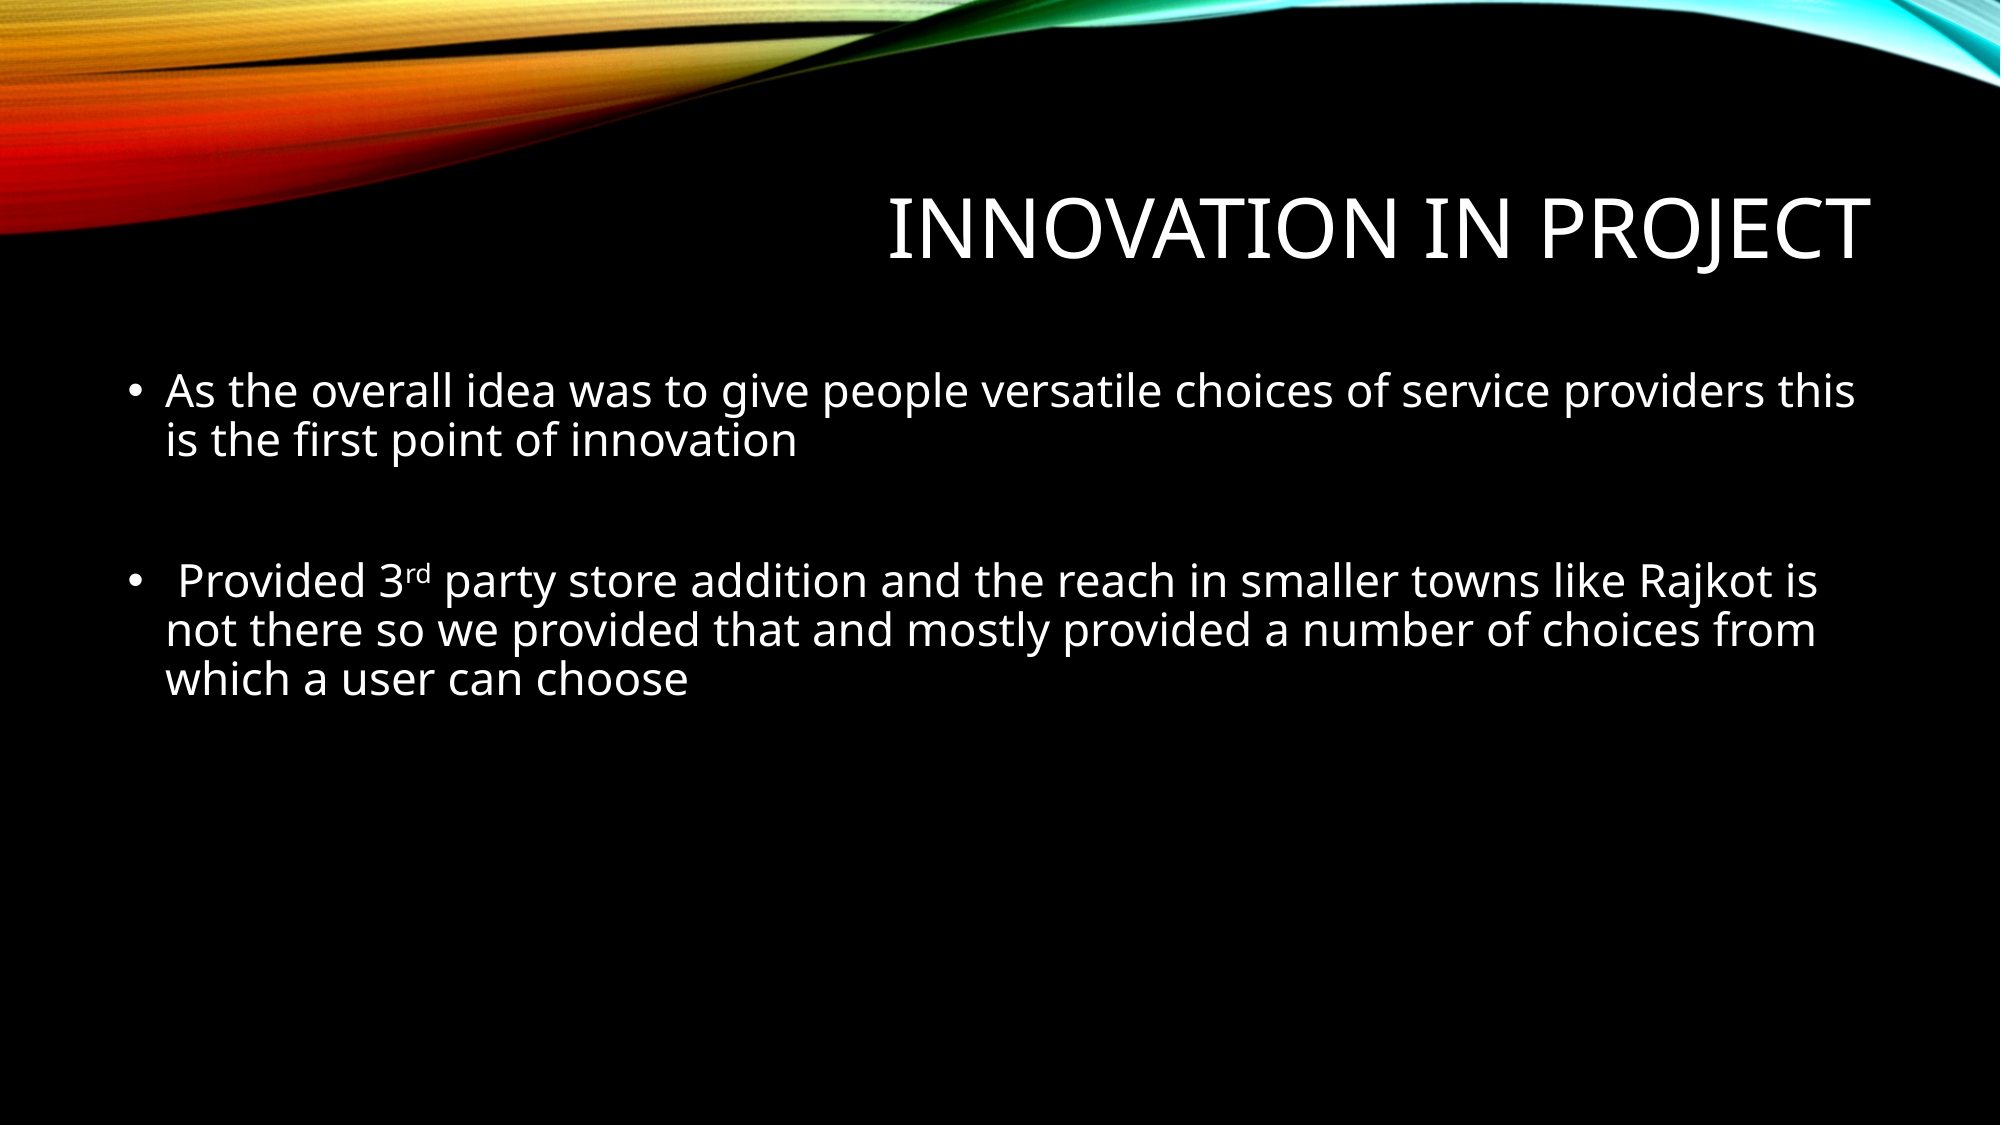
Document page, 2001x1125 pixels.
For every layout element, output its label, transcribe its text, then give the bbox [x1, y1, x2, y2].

list As the overall idea was to give people versatile choices of service providers this is the first point of innovation Provided 3rd party store addition and the reach in smaller towns like Rajkot is not there so we provided that and mostly provided a number of choices from which a user can choose [112, 360, 1888, 1021]
picture [0, 0, 2000, 237]
title Innovation In project [474, 125, 1888, 338]
